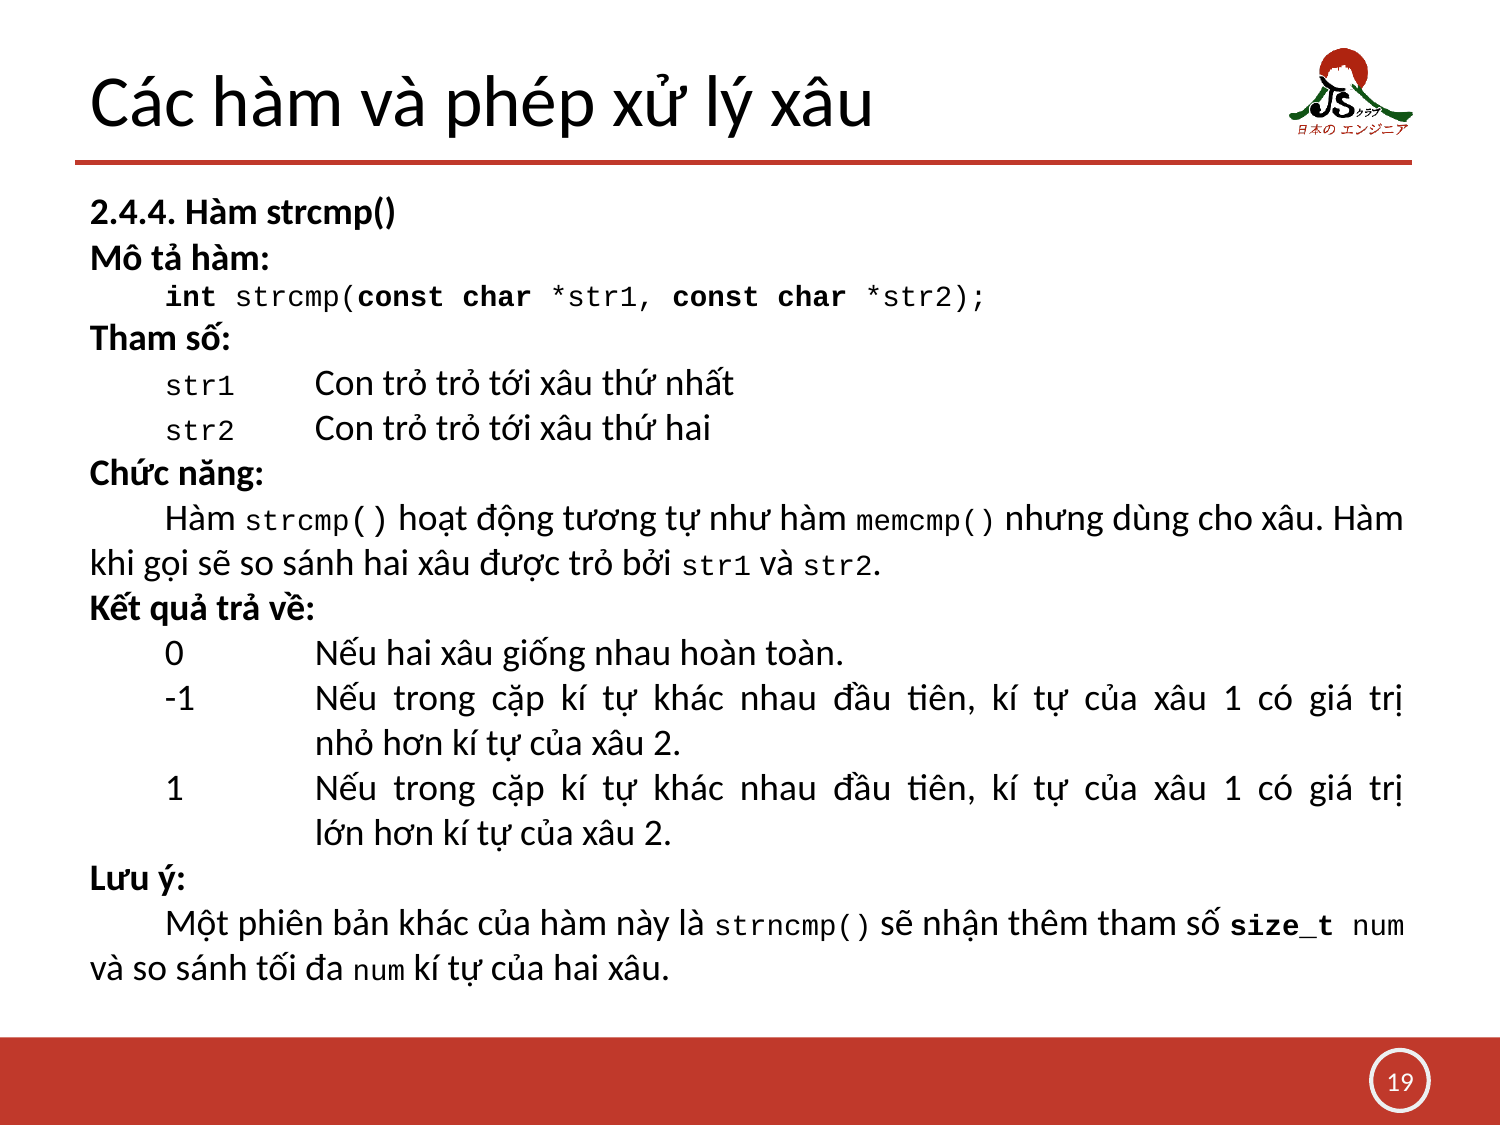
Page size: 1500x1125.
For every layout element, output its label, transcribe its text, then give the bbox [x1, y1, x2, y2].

title Các hàm và phép xử lý xâu [75, 45, 1275, 149]
text_box 2.4.4. Hàm strcmp() Mô tả hàm: int strcmp(const char *str1, const char *str2); Tham số: str1 Con trỏ trỏ tới xâu thứ nhất str2 Con trỏ trỏ tới xâu thứ hai Chức năng: Hàm strcmp() hoạt động tương tự như hàm memcmp() nhưng dùng cho xâu. Hàm khi gọi sẽ so sánh hai xâu được trỏ bởi str1 và str2. Kết quả trả về: 0 Nếu hai xâu giống nhau hoàn toàn. -1 Nếu trong cặp kí tự khác nhau đầu tiên, kí tự của xâu 1 có giá trị nhỏ hơn kí tự của xâu 2. 1 Nếu trong cặp kí tự khác nhau đầu tiên, kí tự của xâu 1 có giá trị lớn hơn kí tự của xâu 2. Lưu ý: Một phiên bản khác của hàm này là strncmp() sẽ nhận thêm tham số size_t num và so sánh tối đa num kí tự của hai xâu. [74, 180, 1420, 995]
picture [1289, 48, 1413, 135]
